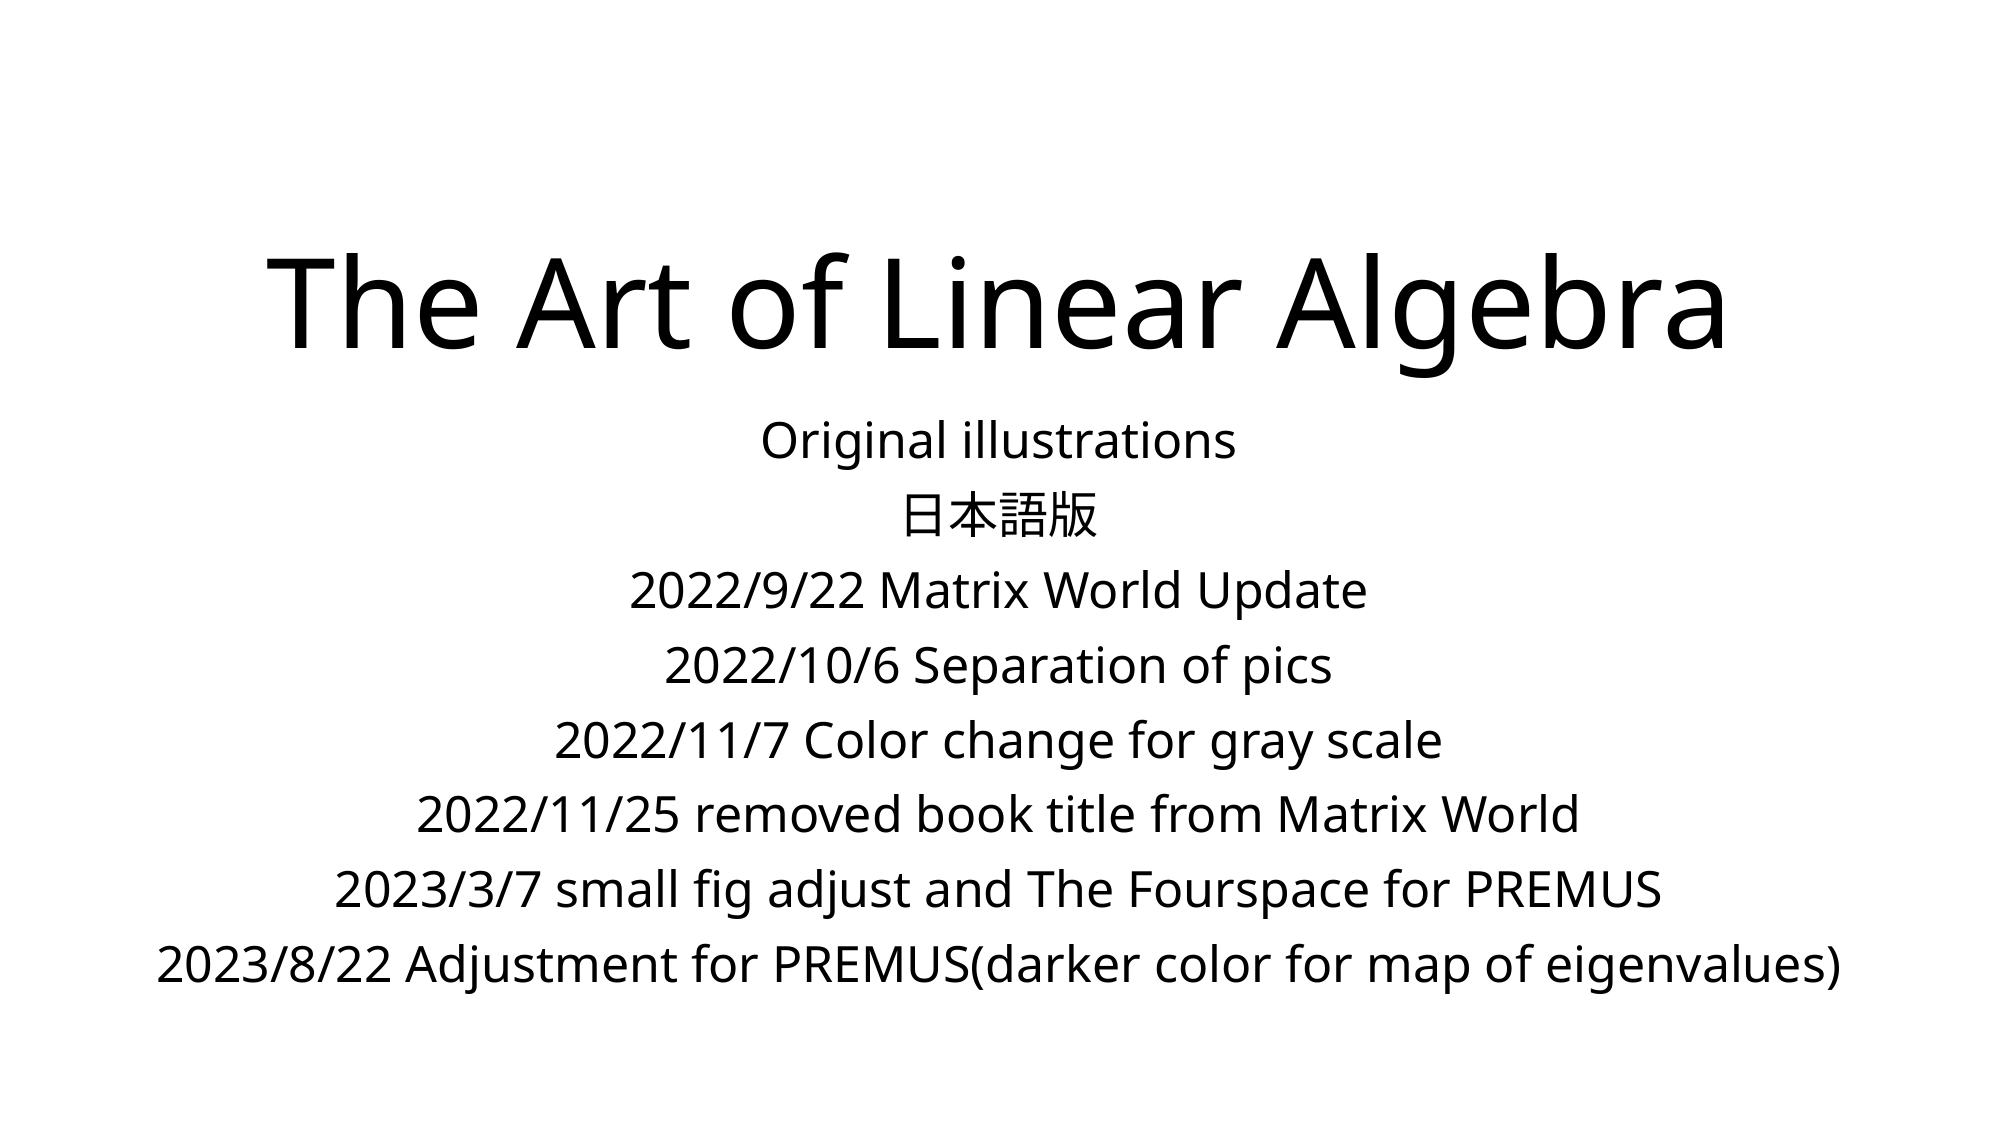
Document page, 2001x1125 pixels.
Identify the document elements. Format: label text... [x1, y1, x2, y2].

title The Art of Linear Algebra [249, 184, 1750, 383]
subtitle Original illustrations 日本語版 2022/9/22 Matrix World Update 2022/10/6 Separation of pics 2022/11/7 Color change for gray scale 2022/11/25 removed book title from Matrix World 2023/3/7 small fig adjust and The Fourspace for PREMUS 2023/8/22 Adjustment for PREMUS(darker color for map of eigenvalues) [39, 408, 1959, 680]
